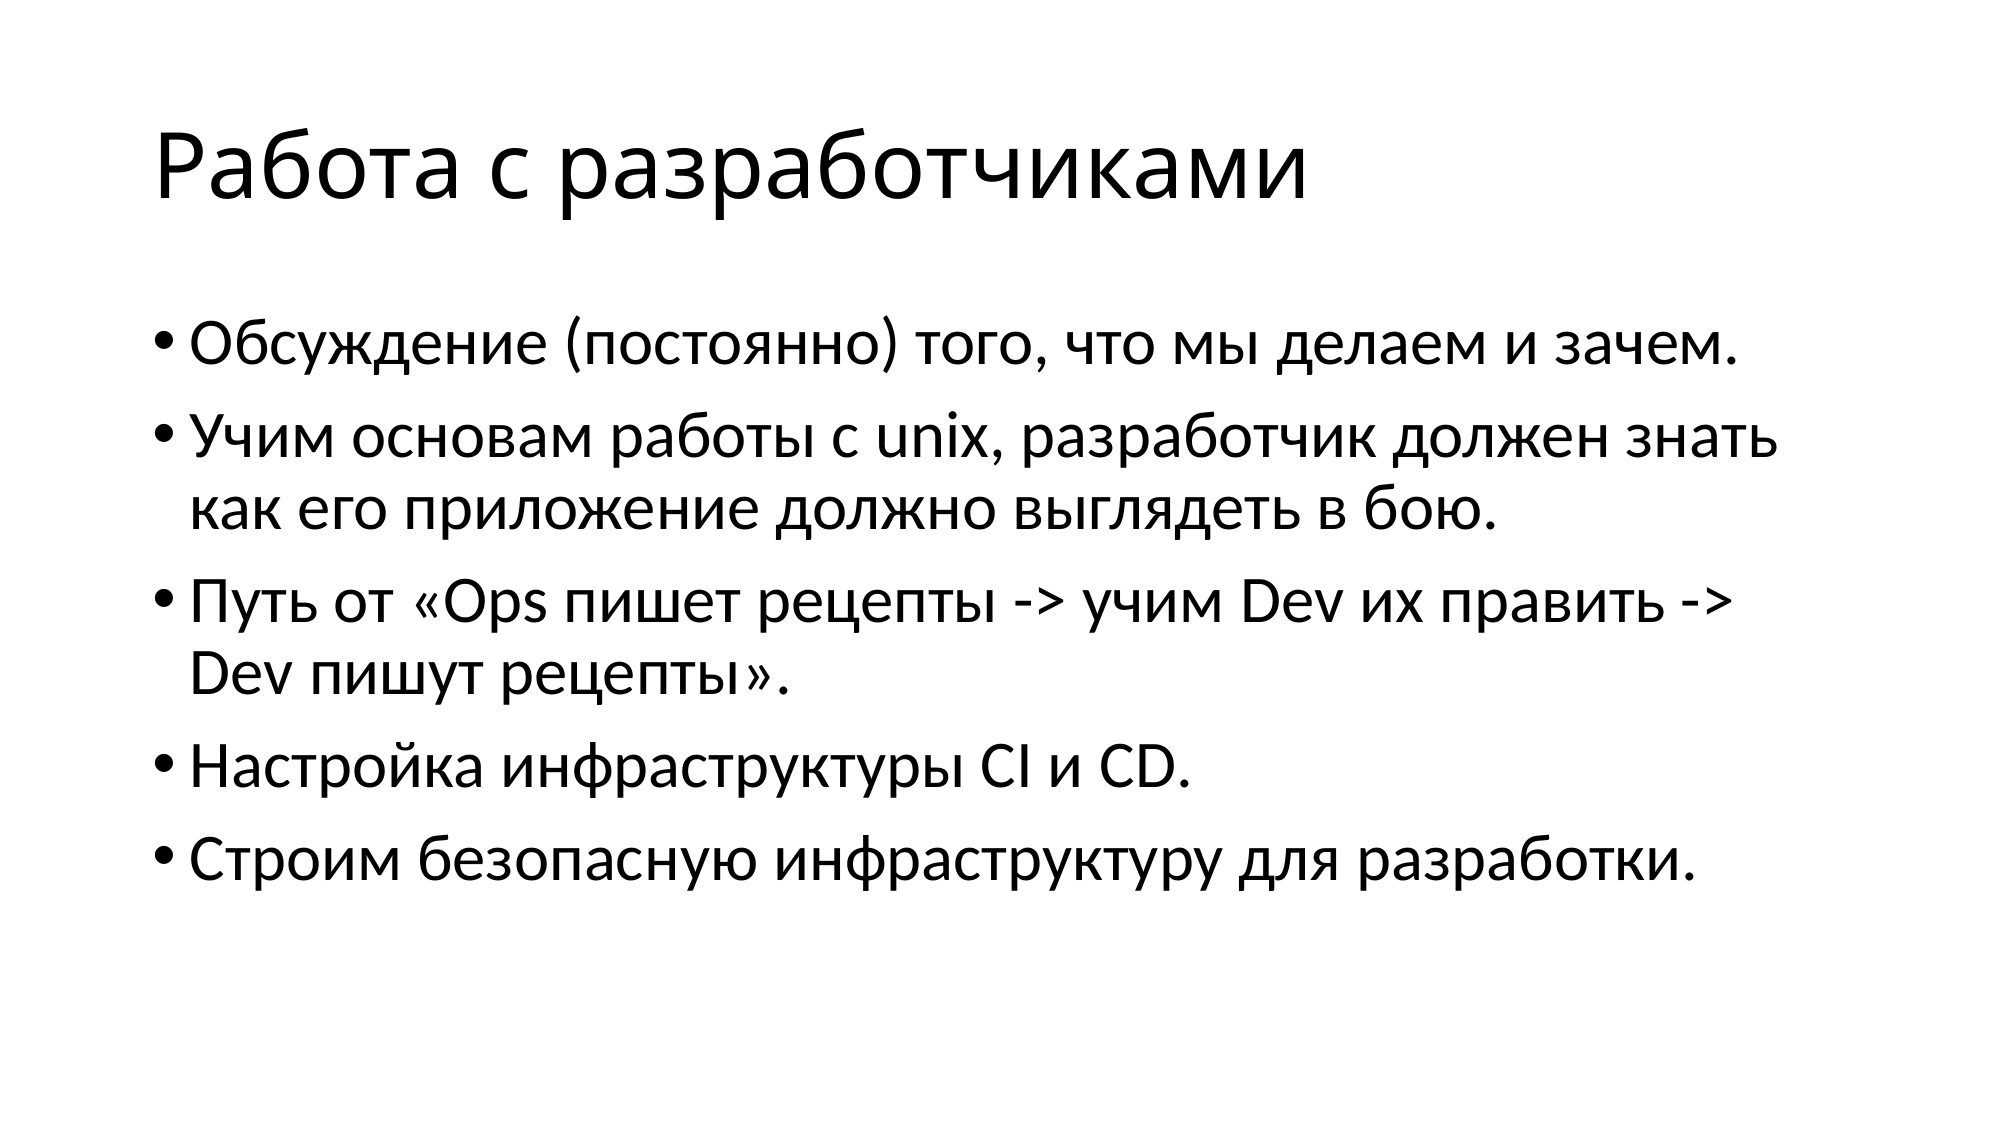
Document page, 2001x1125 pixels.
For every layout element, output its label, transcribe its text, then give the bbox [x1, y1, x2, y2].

title Работа с разработчиками [137, 59, 1863, 278]
list Обсуждение (постоянно) того, что мы делаем и зачем. Учим основам работы с unix, разработчик должен знать как его приложение должно выглядеть в бою. Путь от «Ops пишет рецепты -> учим Dev их править -> Dev пишут рецепты». Настройка инфраструктуры CI и CD. Cтроим безопасную инфраструктуру для разработки. [137, 299, 1863, 1014]
